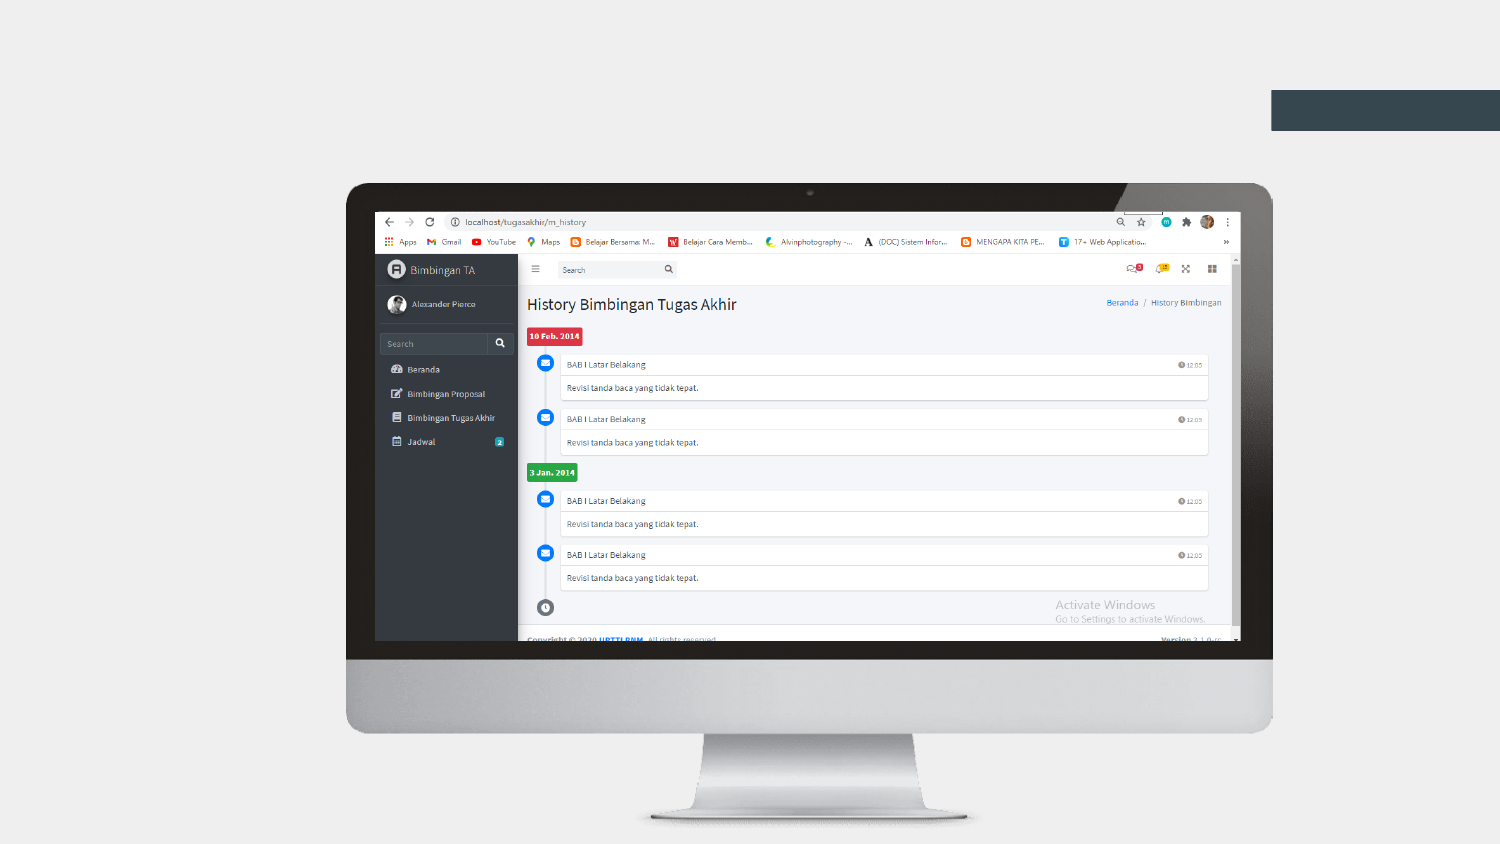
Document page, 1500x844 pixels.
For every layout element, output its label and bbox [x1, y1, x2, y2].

picture [345, 182, 1274, 830]
